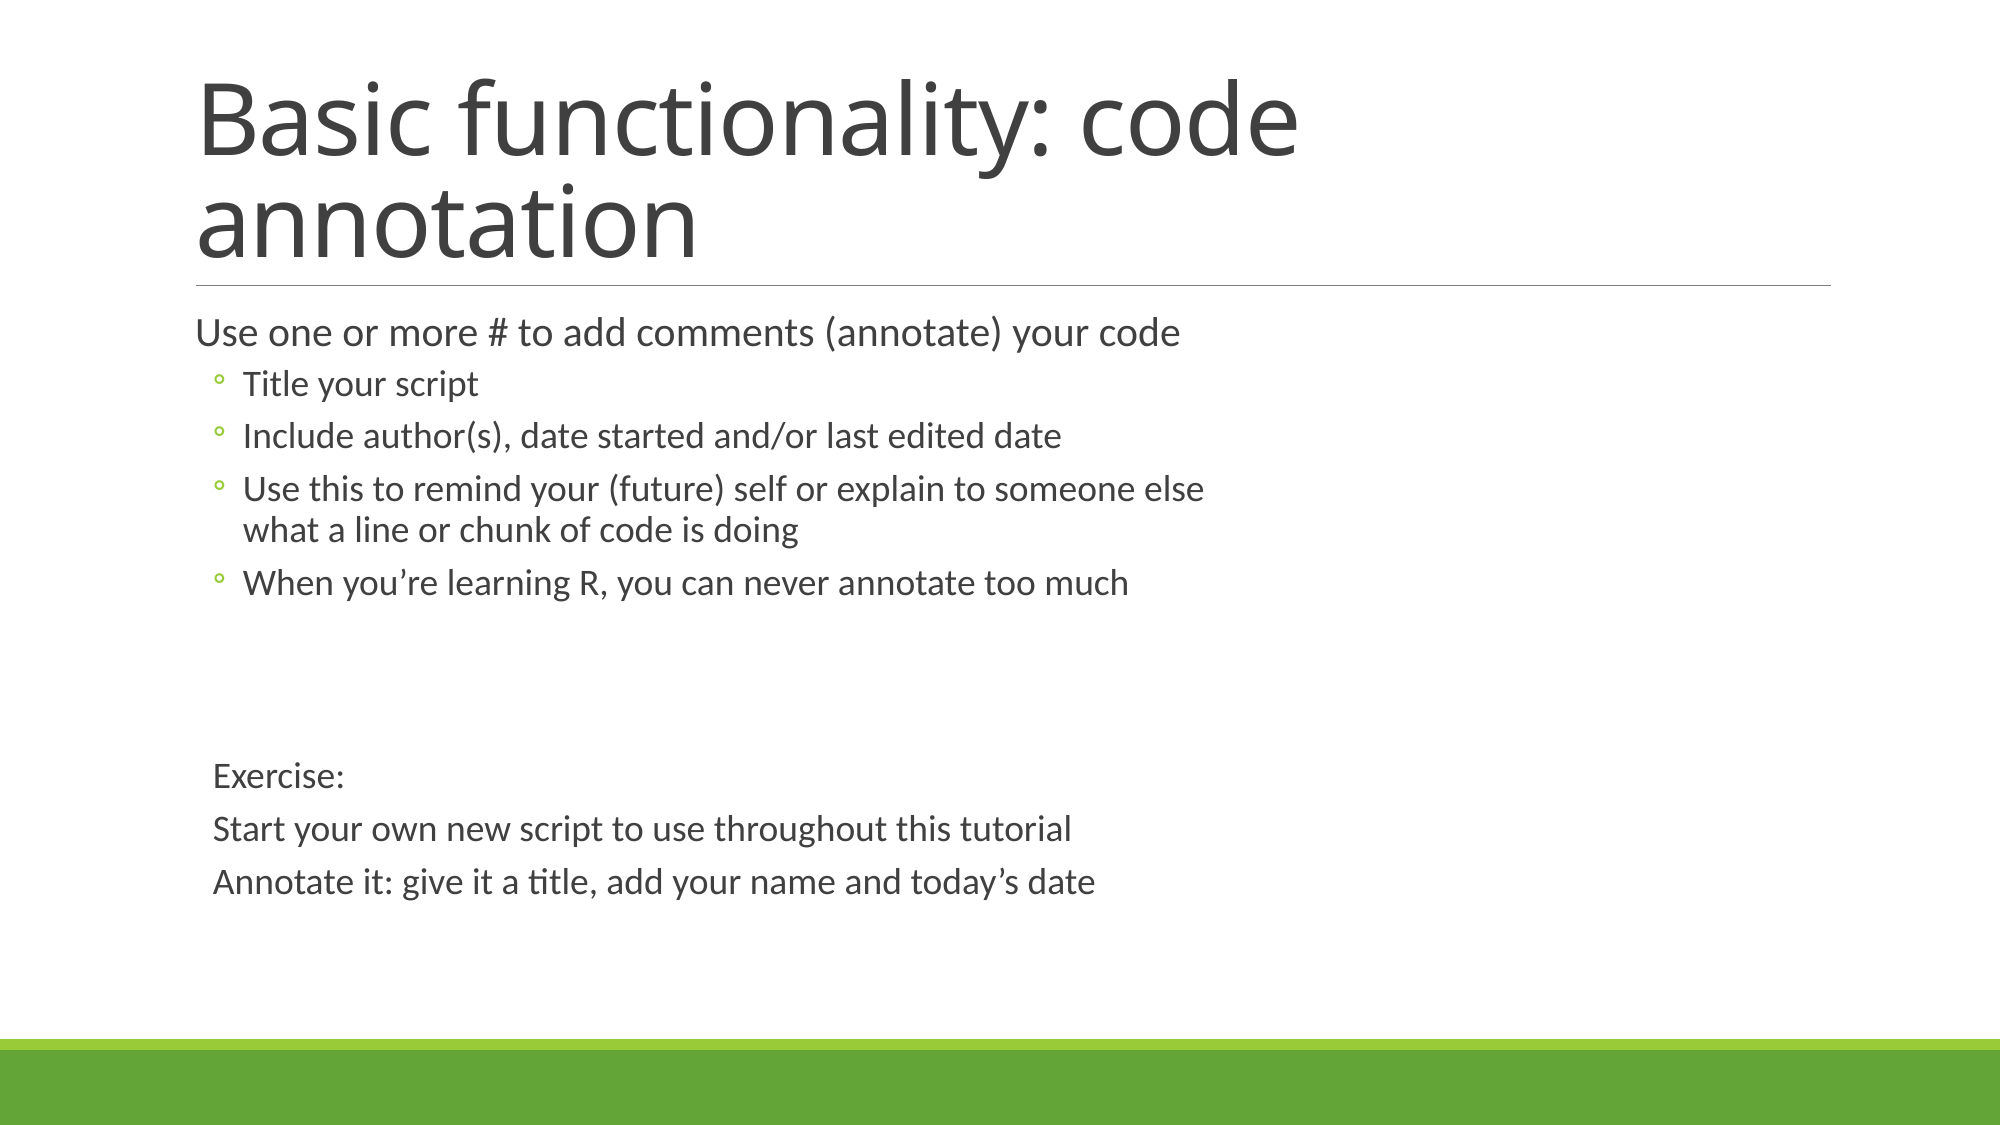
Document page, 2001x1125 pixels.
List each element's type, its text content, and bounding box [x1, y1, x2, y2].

list Use one or more # to add comments (annotate) your code Title your script Include author(s), date started and/or last edited date Use this to remind your (future) self or explain to someone else what a line or chunk of code is doing When you’re learning R, you can never annotate too much Exercise: Start your own new script to use throughout this tutorial Annotate it: give it a title, add your name and today’s date [180, 302, 1250, 1029]
title Basic functionality: code annotation [180, 47, 1830, 285]
